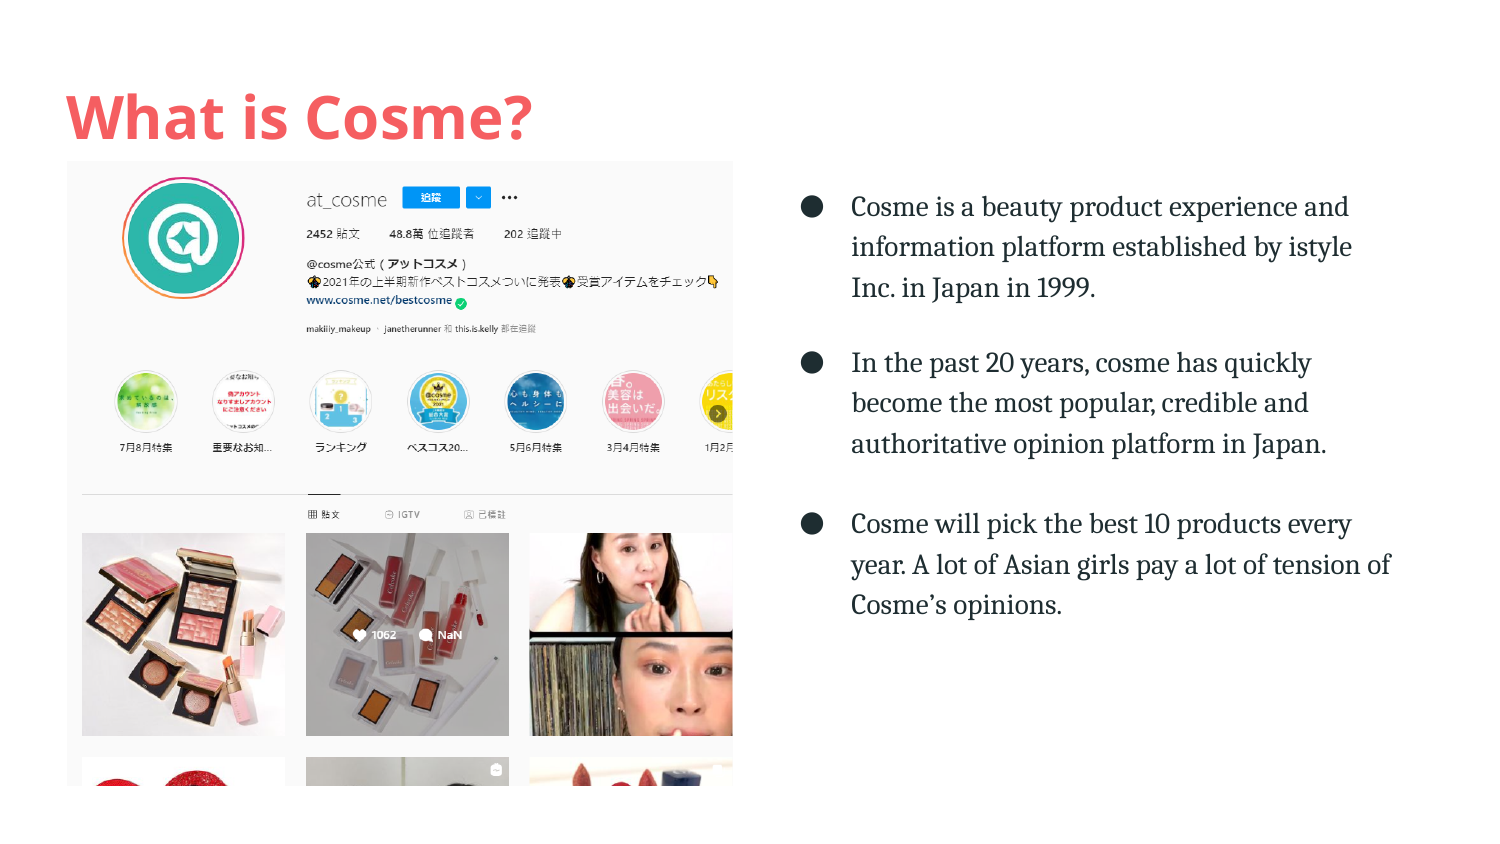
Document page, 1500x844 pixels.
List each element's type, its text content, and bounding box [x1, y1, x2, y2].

title What is Cosme? [51, 64, 1449, 167]
picture [67, 161, 733, 787]
list Cosme is a beauty product experience and information platform established by istyle Inc. in Japan in 1999. In the past 20 years, cosme has quickly become the most popular, credible and authoritative opinion platform in Japan. Cosme will pick the best 10 products every year. A lot of Asian girls pay a lot of tension of Cosme’s opinions. [761, 166, 1418, 728]
